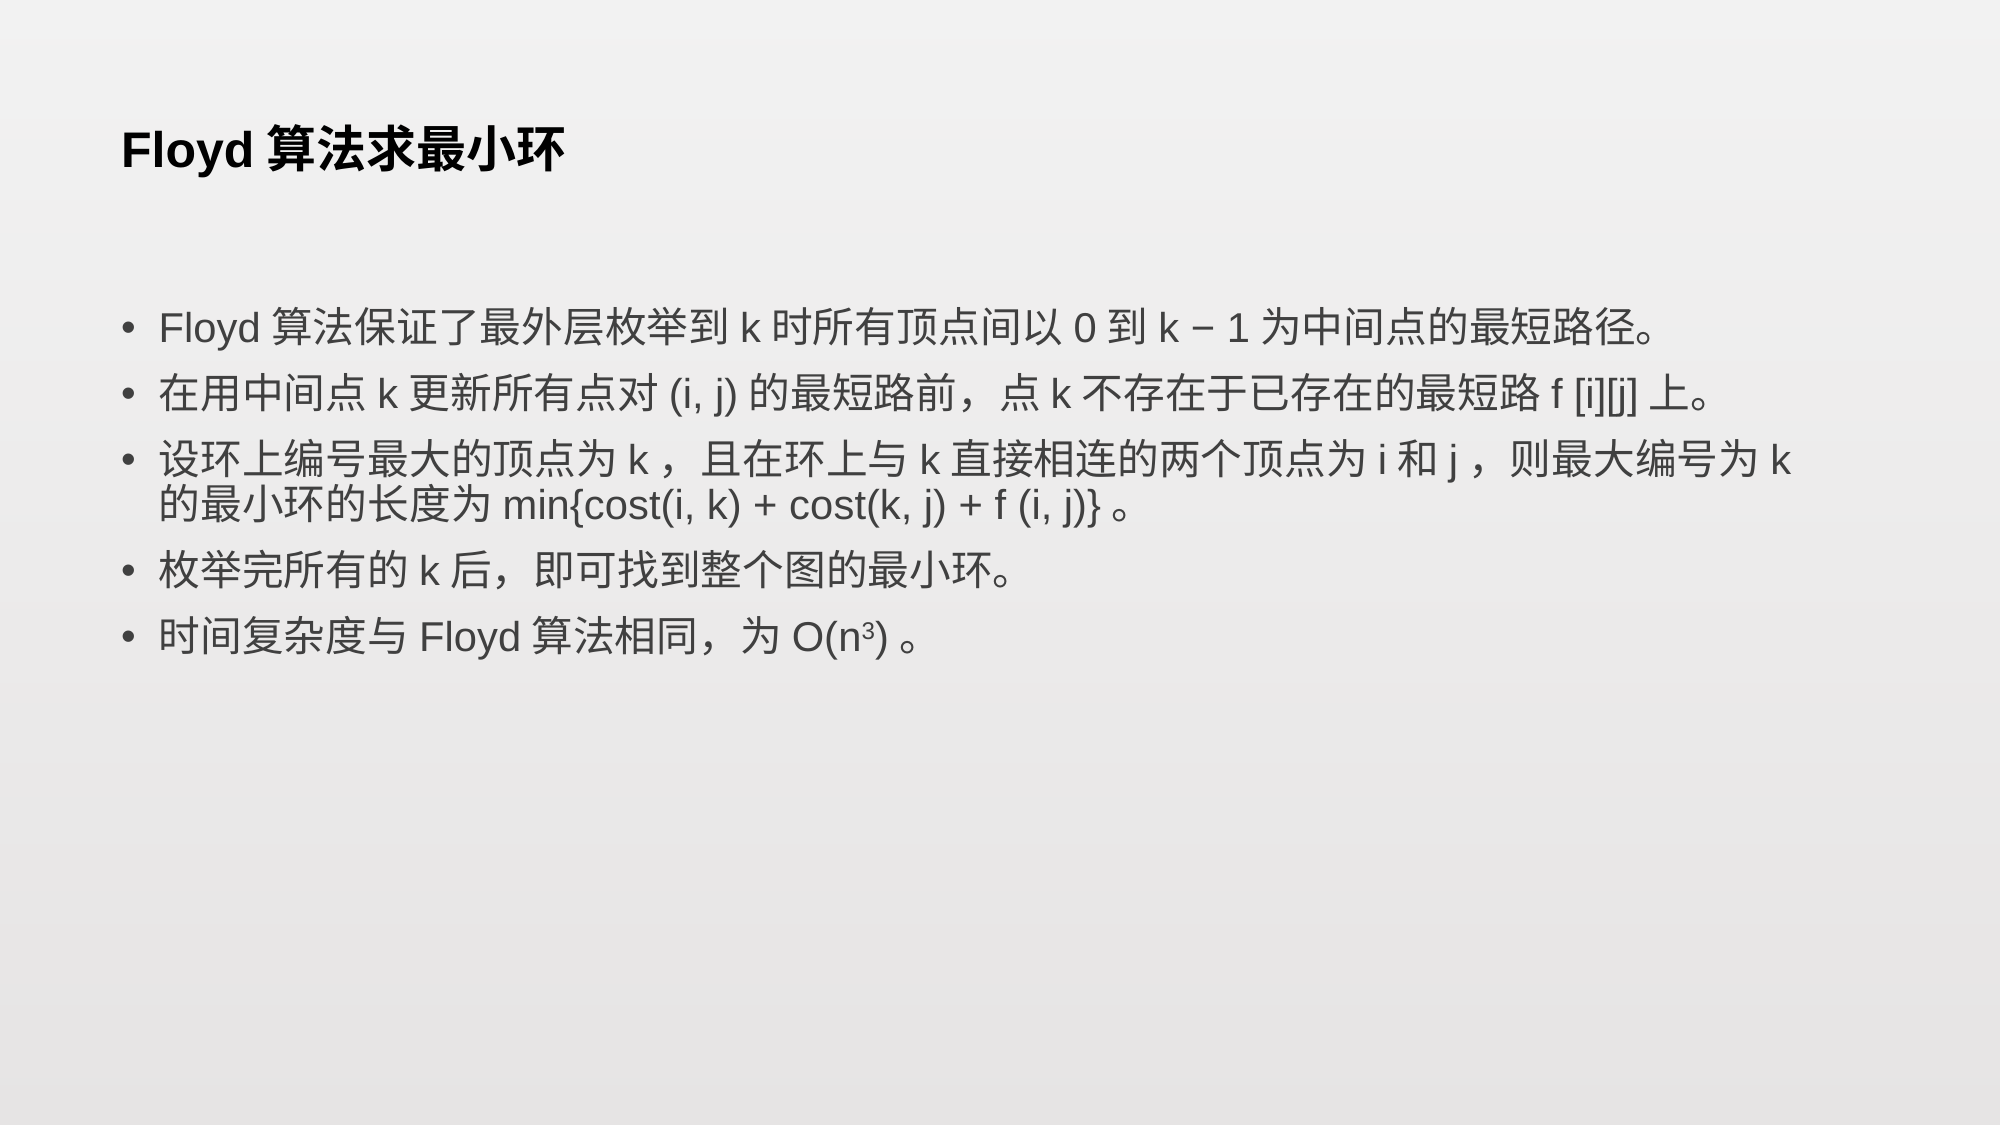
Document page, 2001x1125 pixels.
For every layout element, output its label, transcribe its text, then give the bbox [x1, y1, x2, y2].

title Floyd算法求最小环 [106, 42, 1832, 260]
list Floyd算法保证了最外层枚举到k时所有顶点间以0到k − 1为中间点的最短路径。 在用中间点k更新所有点对(i, j)的最短路前，点k不存在于已存在的最短路f [i][j]上。 设环上编号最大的顶点为k，且在环上与k直接相连的两个顶点为i和j，则最大编号为k的最小环的长度为min{cost(i, k) + cost(k, j) + f (i, j)}。 枚举完所有的k后，即可找到整个图的最小环。 时间复杂度与Floyd算法相同，为O(n3)。 [106, 299, 1832, 1014]
